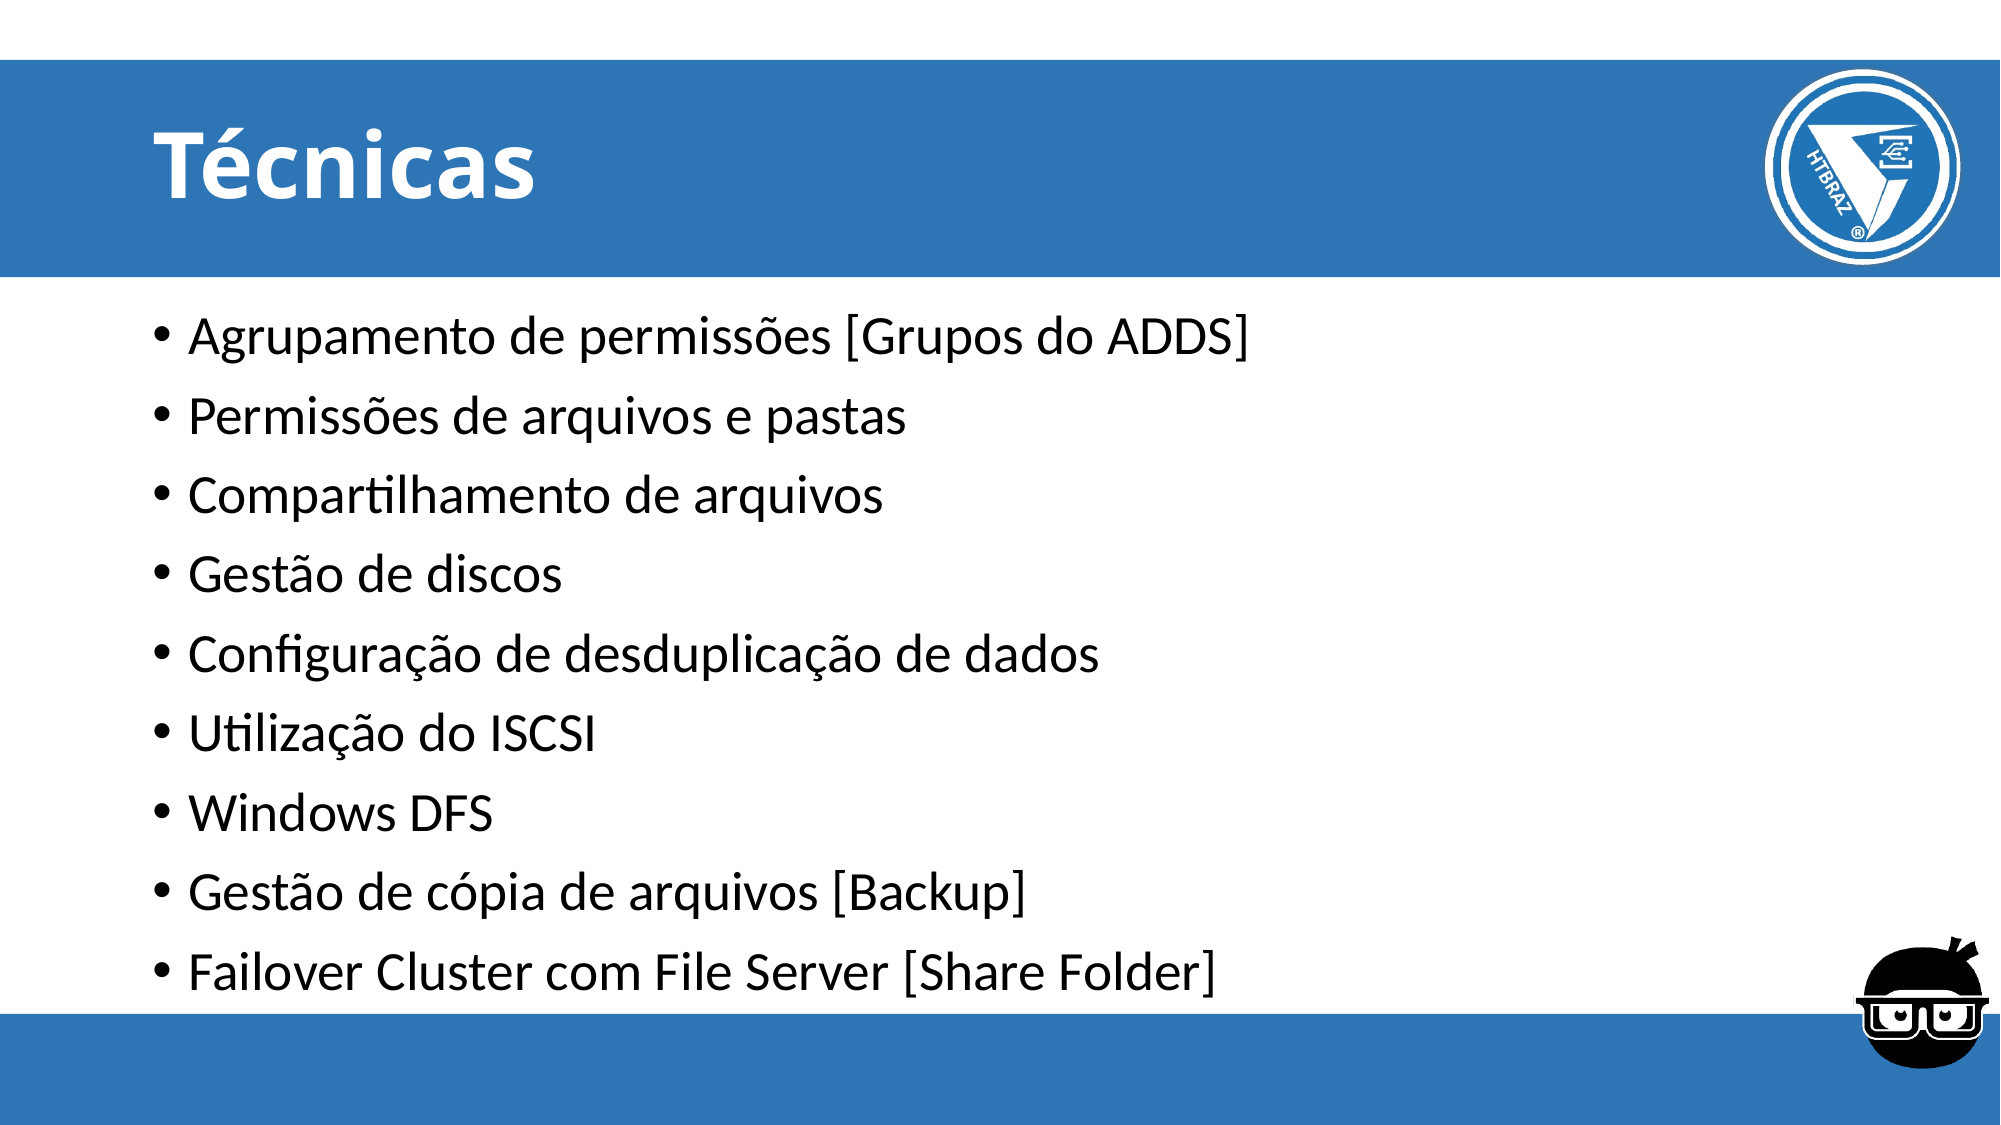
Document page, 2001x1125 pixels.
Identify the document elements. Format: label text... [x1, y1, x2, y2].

picture [1843, 934, 2001, 1073]
title Técnicas [137, 59, 1681, 278]
picture [1766, 68, 1965, 267]
list Agrupamento de permissões [Grupos do ADDS] Permissões de arquivos e pastas Compartilhamento de arquivos Gestão de discos Configuração de desduplicação de dados Utilização do ISCSI Windows DFS Gestão de cópia de arquivos [Backup] Failover Cluster com File Server [Share Folder] [137, 299, 1863, 1014]
